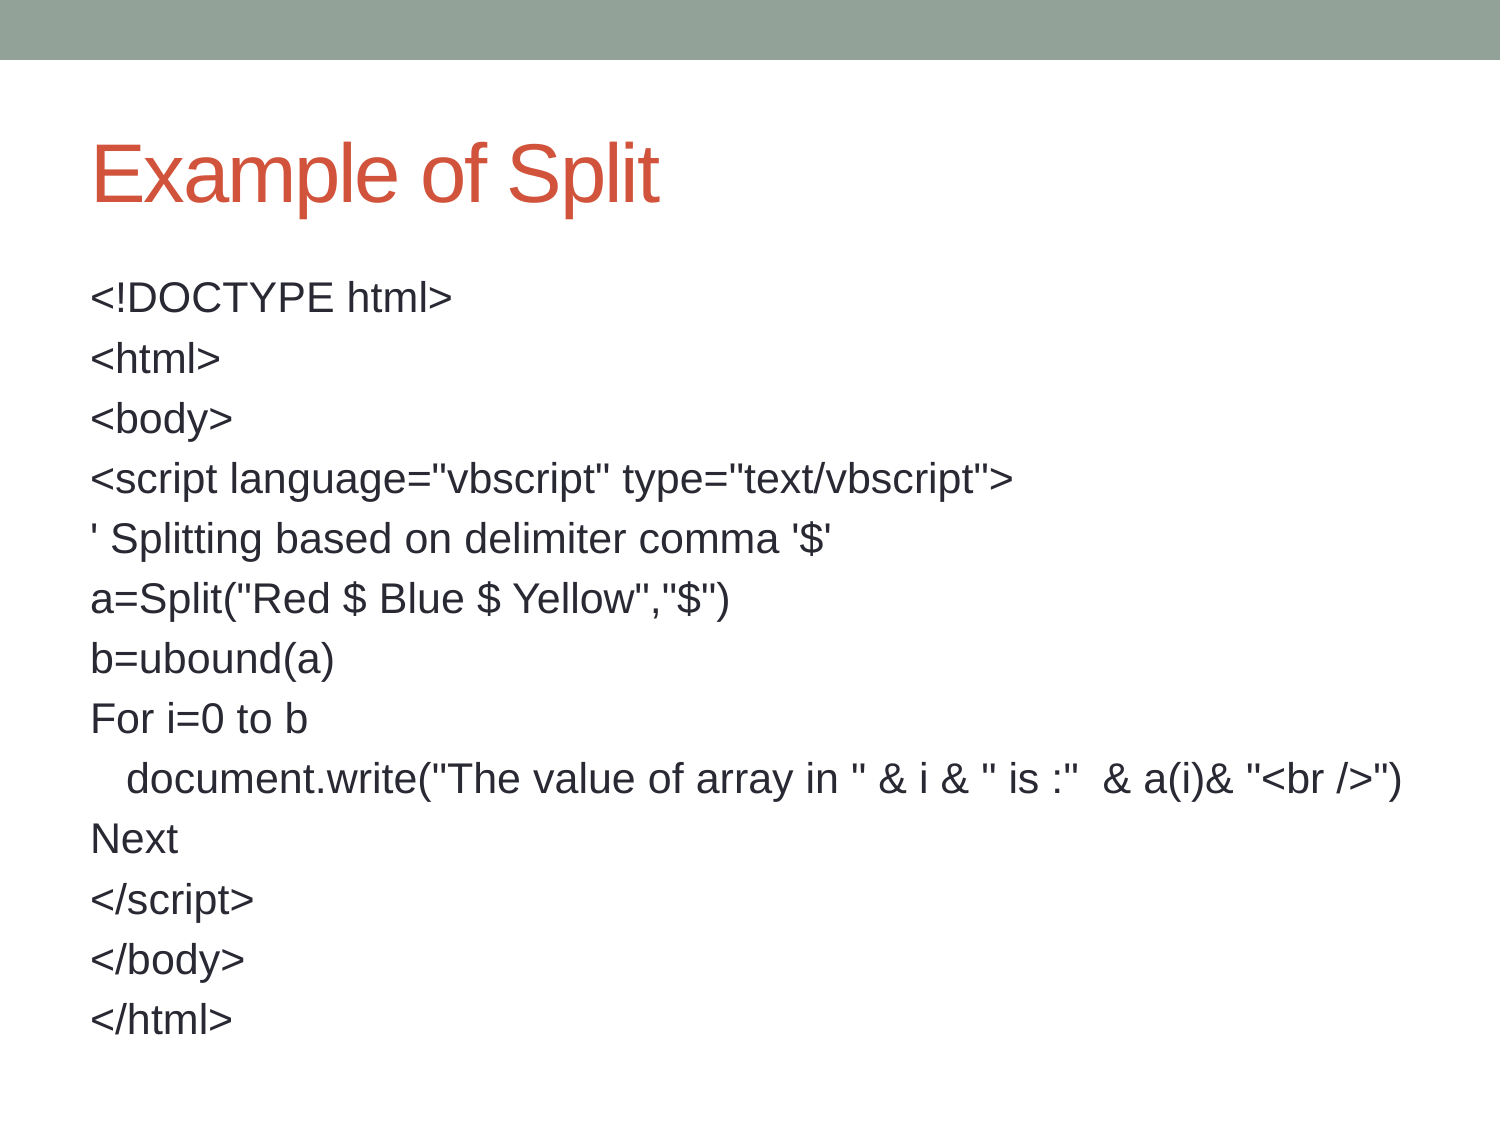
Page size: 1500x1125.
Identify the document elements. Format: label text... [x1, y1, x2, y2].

title Example of Split [75, 87, 1425, 250]
list <!DOCTYPE html> <html> <body> <script language="vbscript" type="text/vbscript"> ' Splitting based on delimiter comma '$' a=Split("Red $ Blue $ Yellow","$") b=ubound(a) For i=0 to b document.write("The value of array in " & i & " is :" & a(i)& "<br />") Next </script> </body> </html> [75, 262, 1425, 1063]
